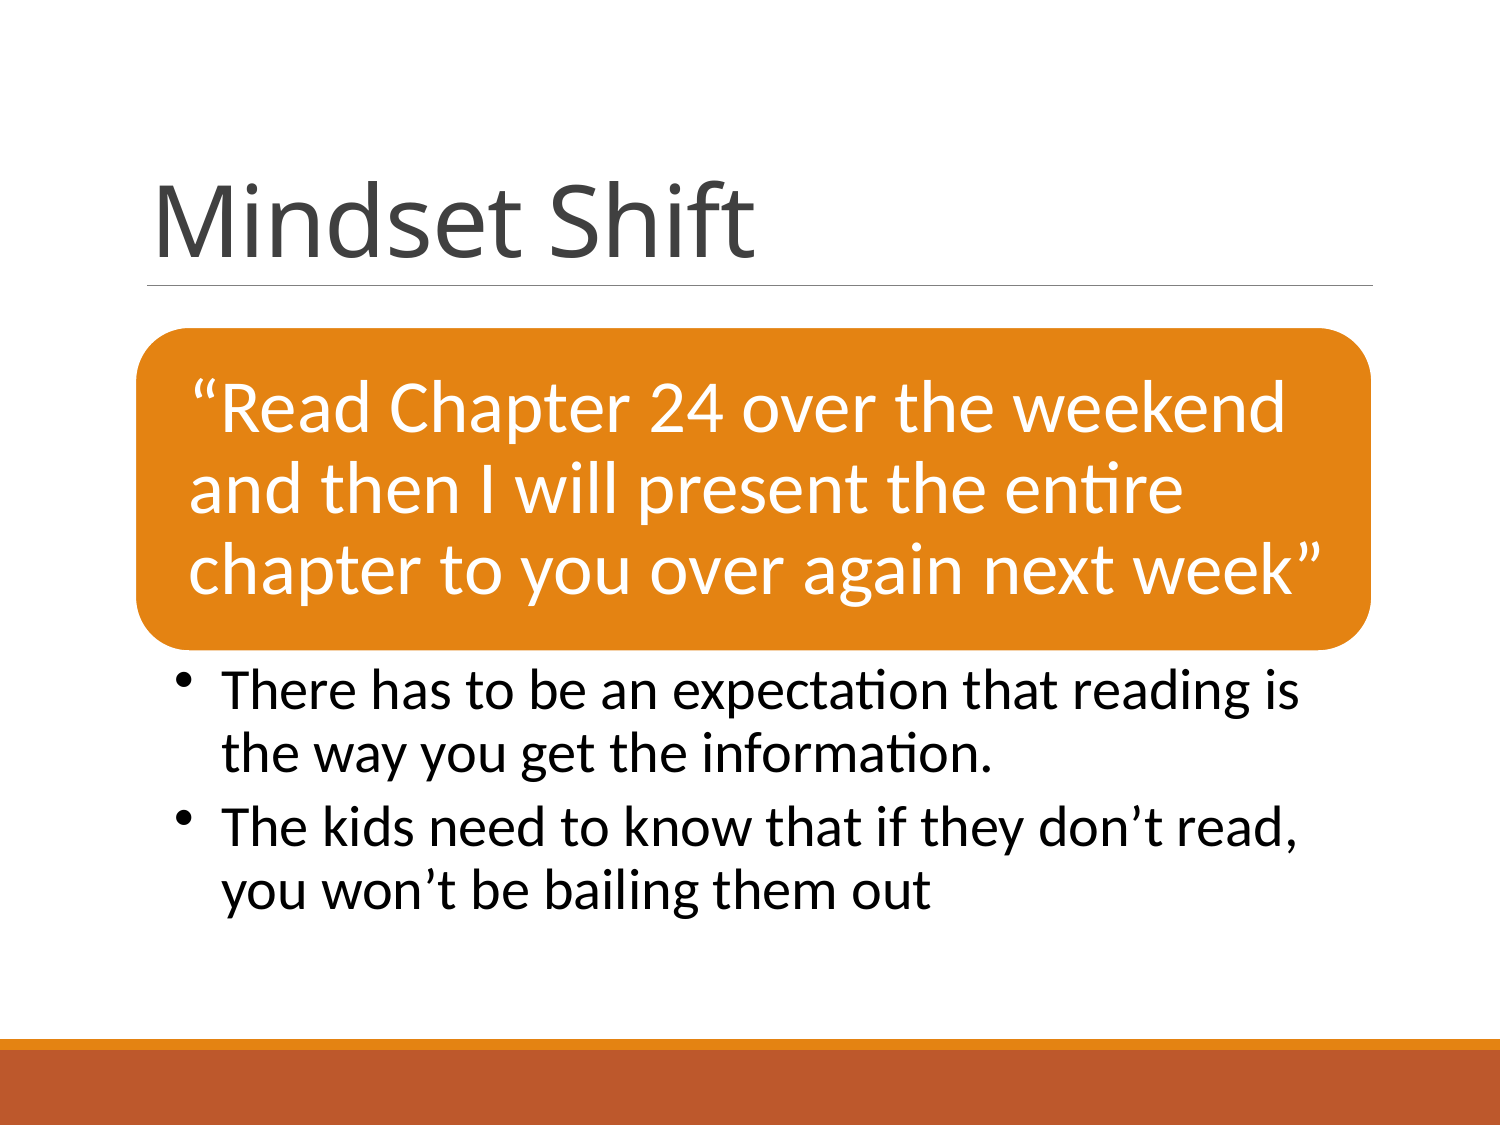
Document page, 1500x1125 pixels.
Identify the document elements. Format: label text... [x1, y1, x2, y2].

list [134, 302, 1373, 964]
title Mindset Shift [135, 47, 1373, 285]
